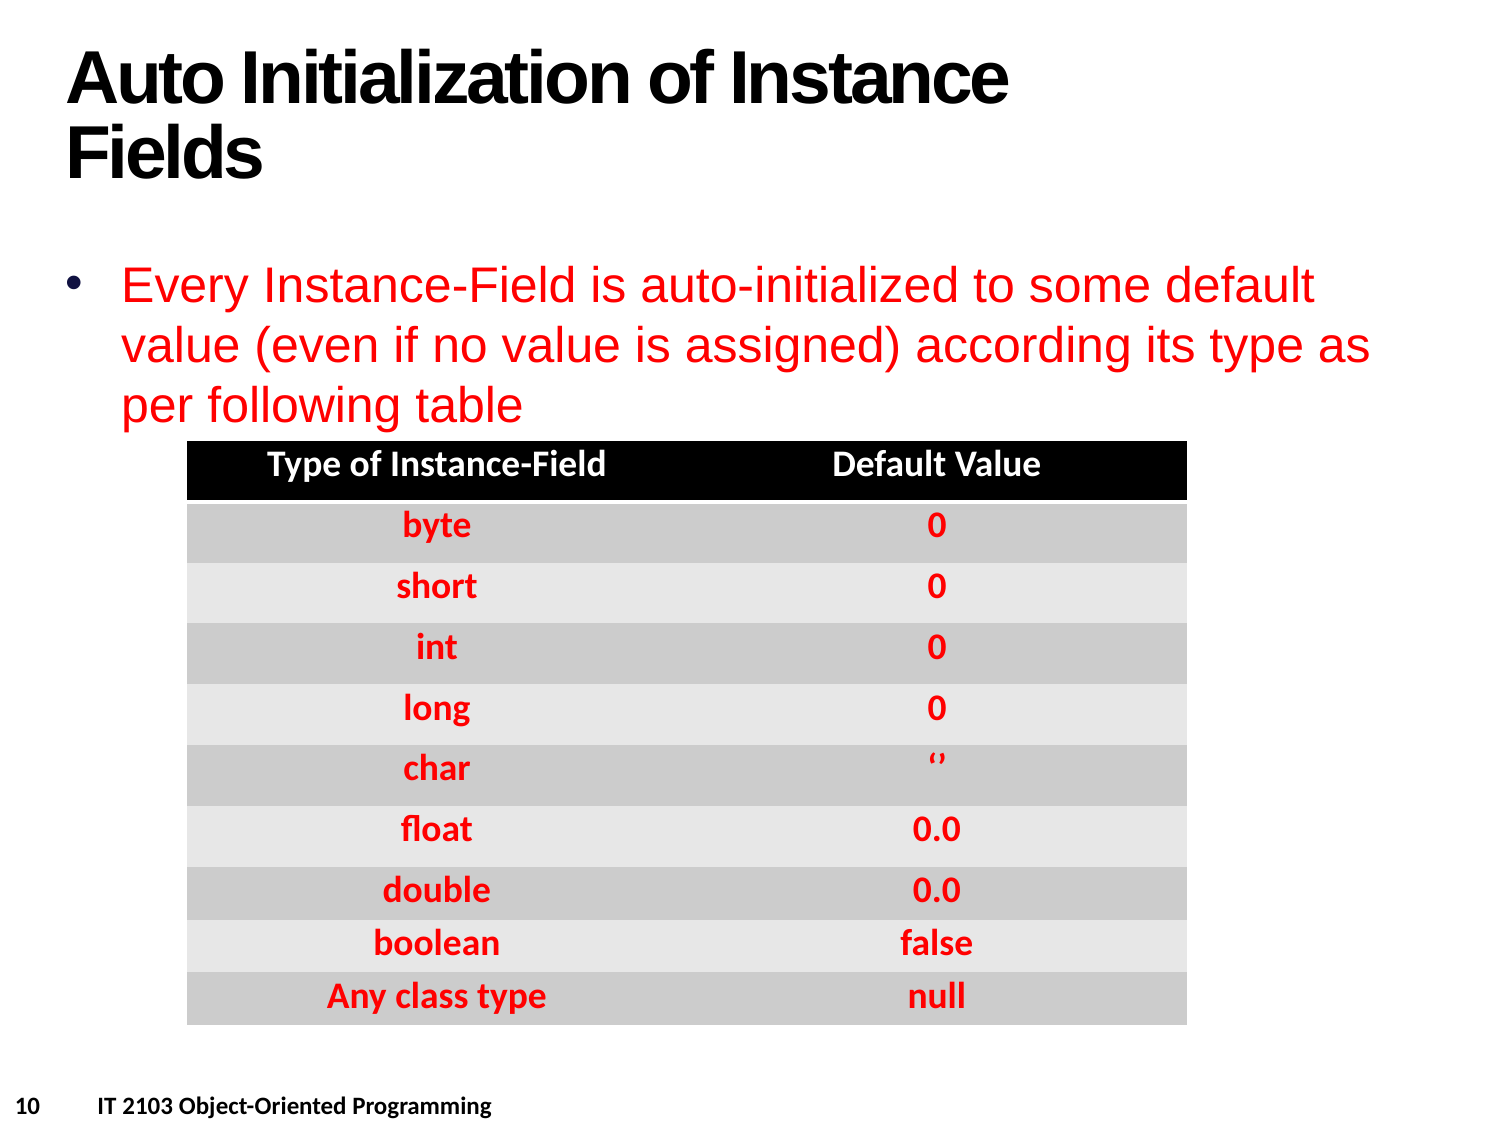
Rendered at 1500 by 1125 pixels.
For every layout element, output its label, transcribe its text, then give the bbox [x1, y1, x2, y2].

table_header Type of Instance-Field [187, 441, 687, 500]
table_cell short [187, 563, 687, 623]
table_cell float [187, 806, 687, 867]
table_cell 0.0 [687, 806, 1187, 867]
table_cell ‘’ [687, 745, 1187, 806]
table_cell int [187, 623, 687, 684]
table_cell false [687, 920, 1187, 972]
table_cell long [187, 684, 687, 745]
table_cell char [187, 745, 687, 806]
table_cell null [687, 972, 1187, 1025]
table_cell double [187, 867, 687, 920]
list Every Instance-Field is auto-initialized to some default value (even if no value is assigned) according its type as per following table [50, 245, 1400, 457]
table_cell boolean [187, 920, 687, 972]
table_cell 0.0 [687, 867, 1187, 920]
table_cell 0 [687, 684, 1187, 745]
table_header Default Value [687, 441, 1187, 500]
table_cell Any class type [187, 972, 687, 1025]
table_cell 0 [687, 563, 1187, 623]
table_cell 0 [687, 623, 1187, 684]
table_cell byte [187, 504, 687, 563]
table_cell 0 [687, 504, 1187, 563]
list Auto Initialization of Instance Fields [50, 24, 1088, 213]
